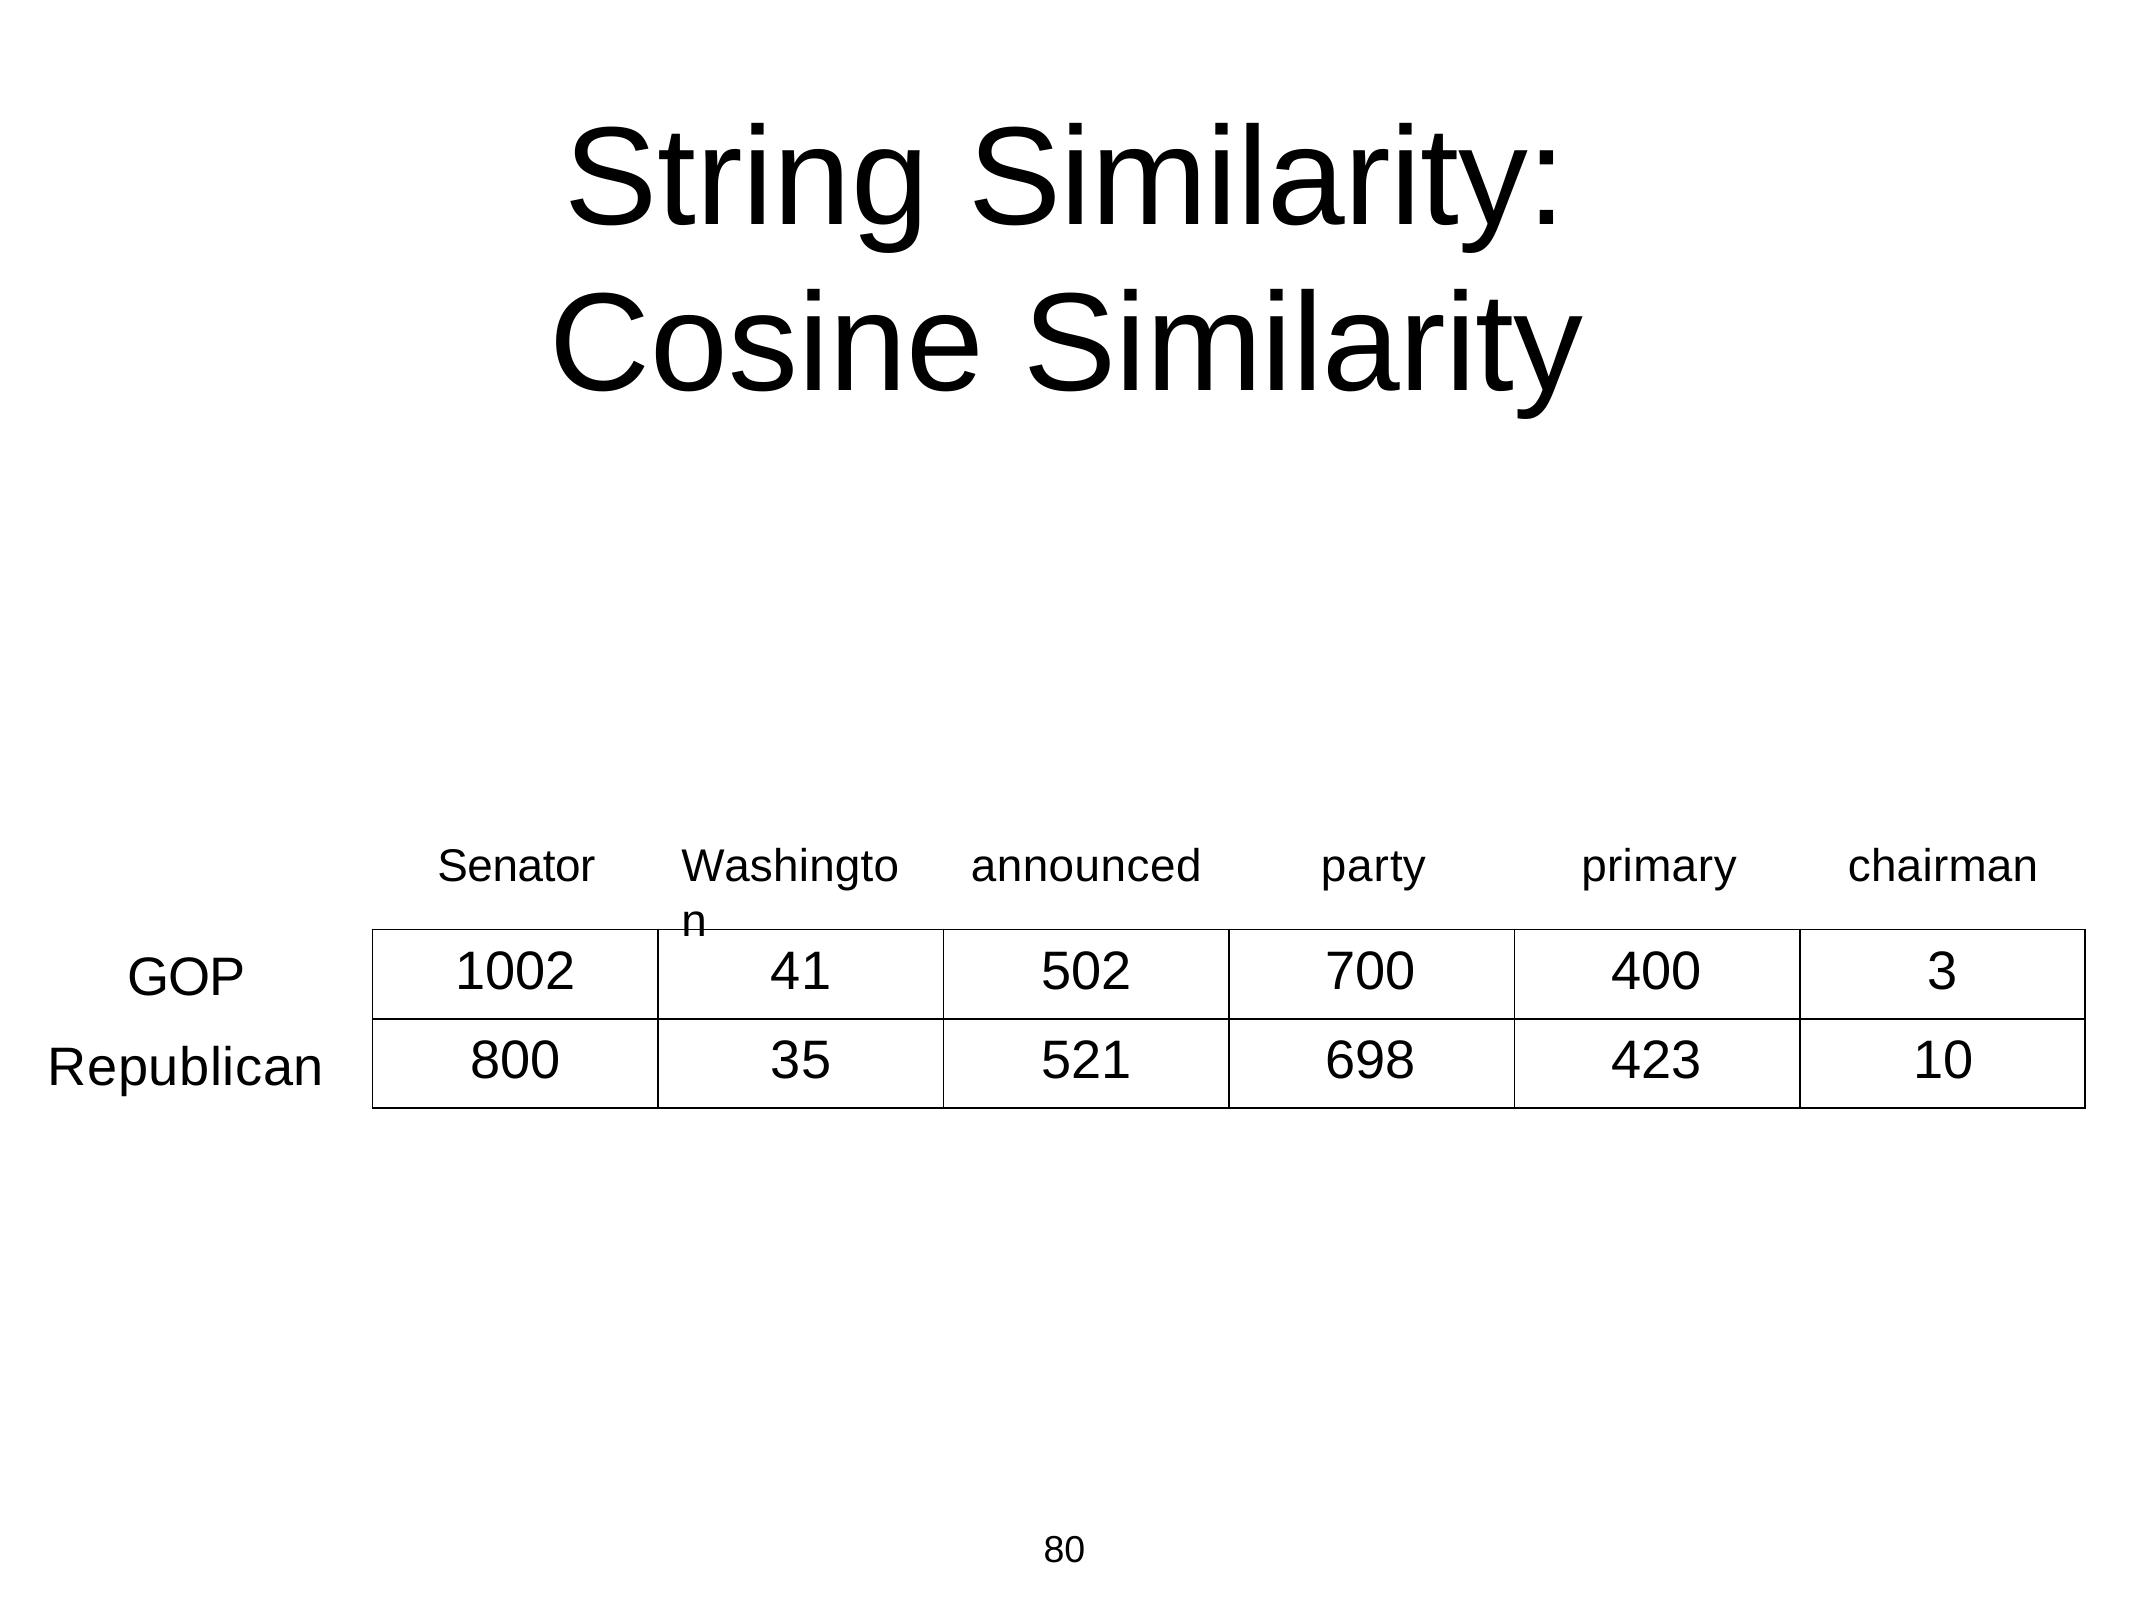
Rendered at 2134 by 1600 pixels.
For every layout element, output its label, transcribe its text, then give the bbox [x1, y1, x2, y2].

slide_number 80 [1037, 1531, 1092, 1600]
text_box primary [1579, 833, 1740, 891]
table_cell 35 [659, 1020, 943, 1107]
table_cell 800 [373, 1020, 657, 1107]
table_header 502 [944, 930, 1228, 1018]
table_header 41 [659, 930, 943, 1018]
text_box party [1318, 833, 1429, 891]
title String Similarity: Cosine Similarity [410, 76, 1723, 419]
table_header 1002 [373, 930, 657, 1018]
table_header 3 [1801, 930, 2084, 1018]
table_cell 698 [1230, 1020, 1514, 1107]
text_box chairman [1845, 833, 2042, 891]
table_header 700 [1230, 930, 1514, 1018]
table_cell 10 [1801, 1020, 2084, 1107]
text_box GOP Republican [45, 914, 327, 1097]
text_box Senator [435, 833, 598, 891]
text_box Washington [679, 833, 924, 929]
table_cell 521 [944, 1020, 1228, 1107]
table_header 400 [1515, 930, 1799, 1018]
text_box announced [968, 833, 1205, 891]
table_cell 423 [1515, 1020, 1799, 1107]
